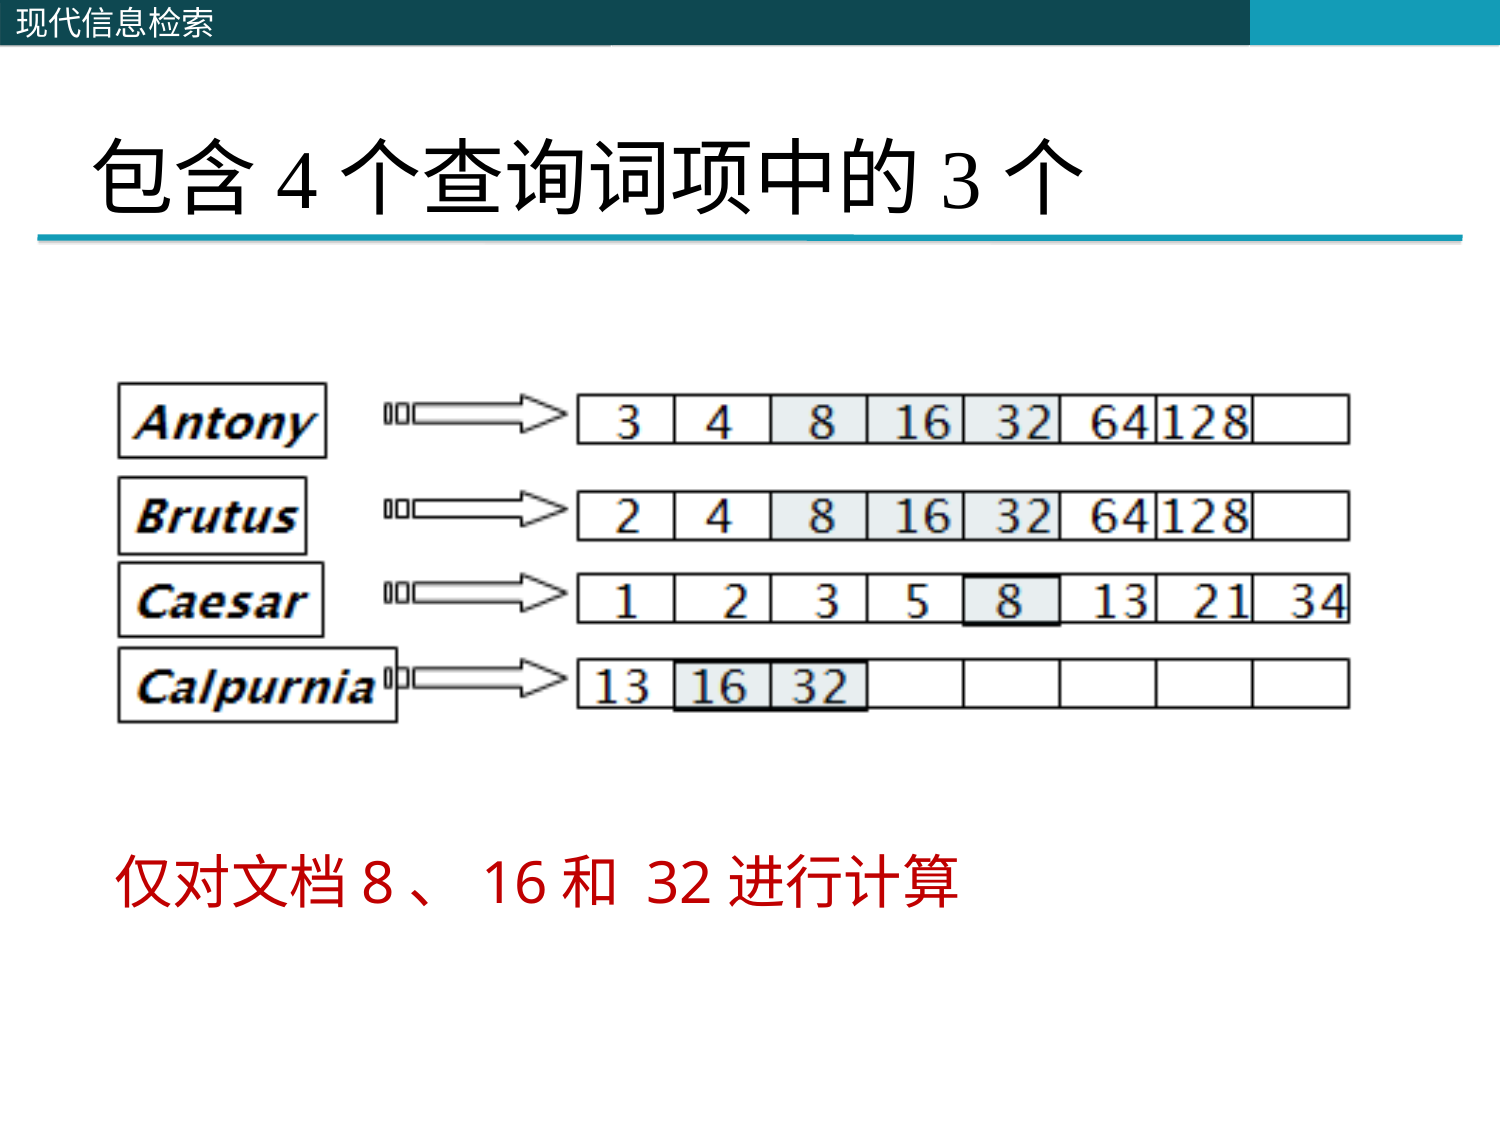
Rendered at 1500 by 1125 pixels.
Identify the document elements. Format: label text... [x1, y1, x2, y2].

text_box 仅对文档8、16和 32进行计算 [99, 837, 975, 923]
title 包含4个查询词项中的3个 [74, 44, 1426, 233]
picture [92, 349, 1371, 764]
